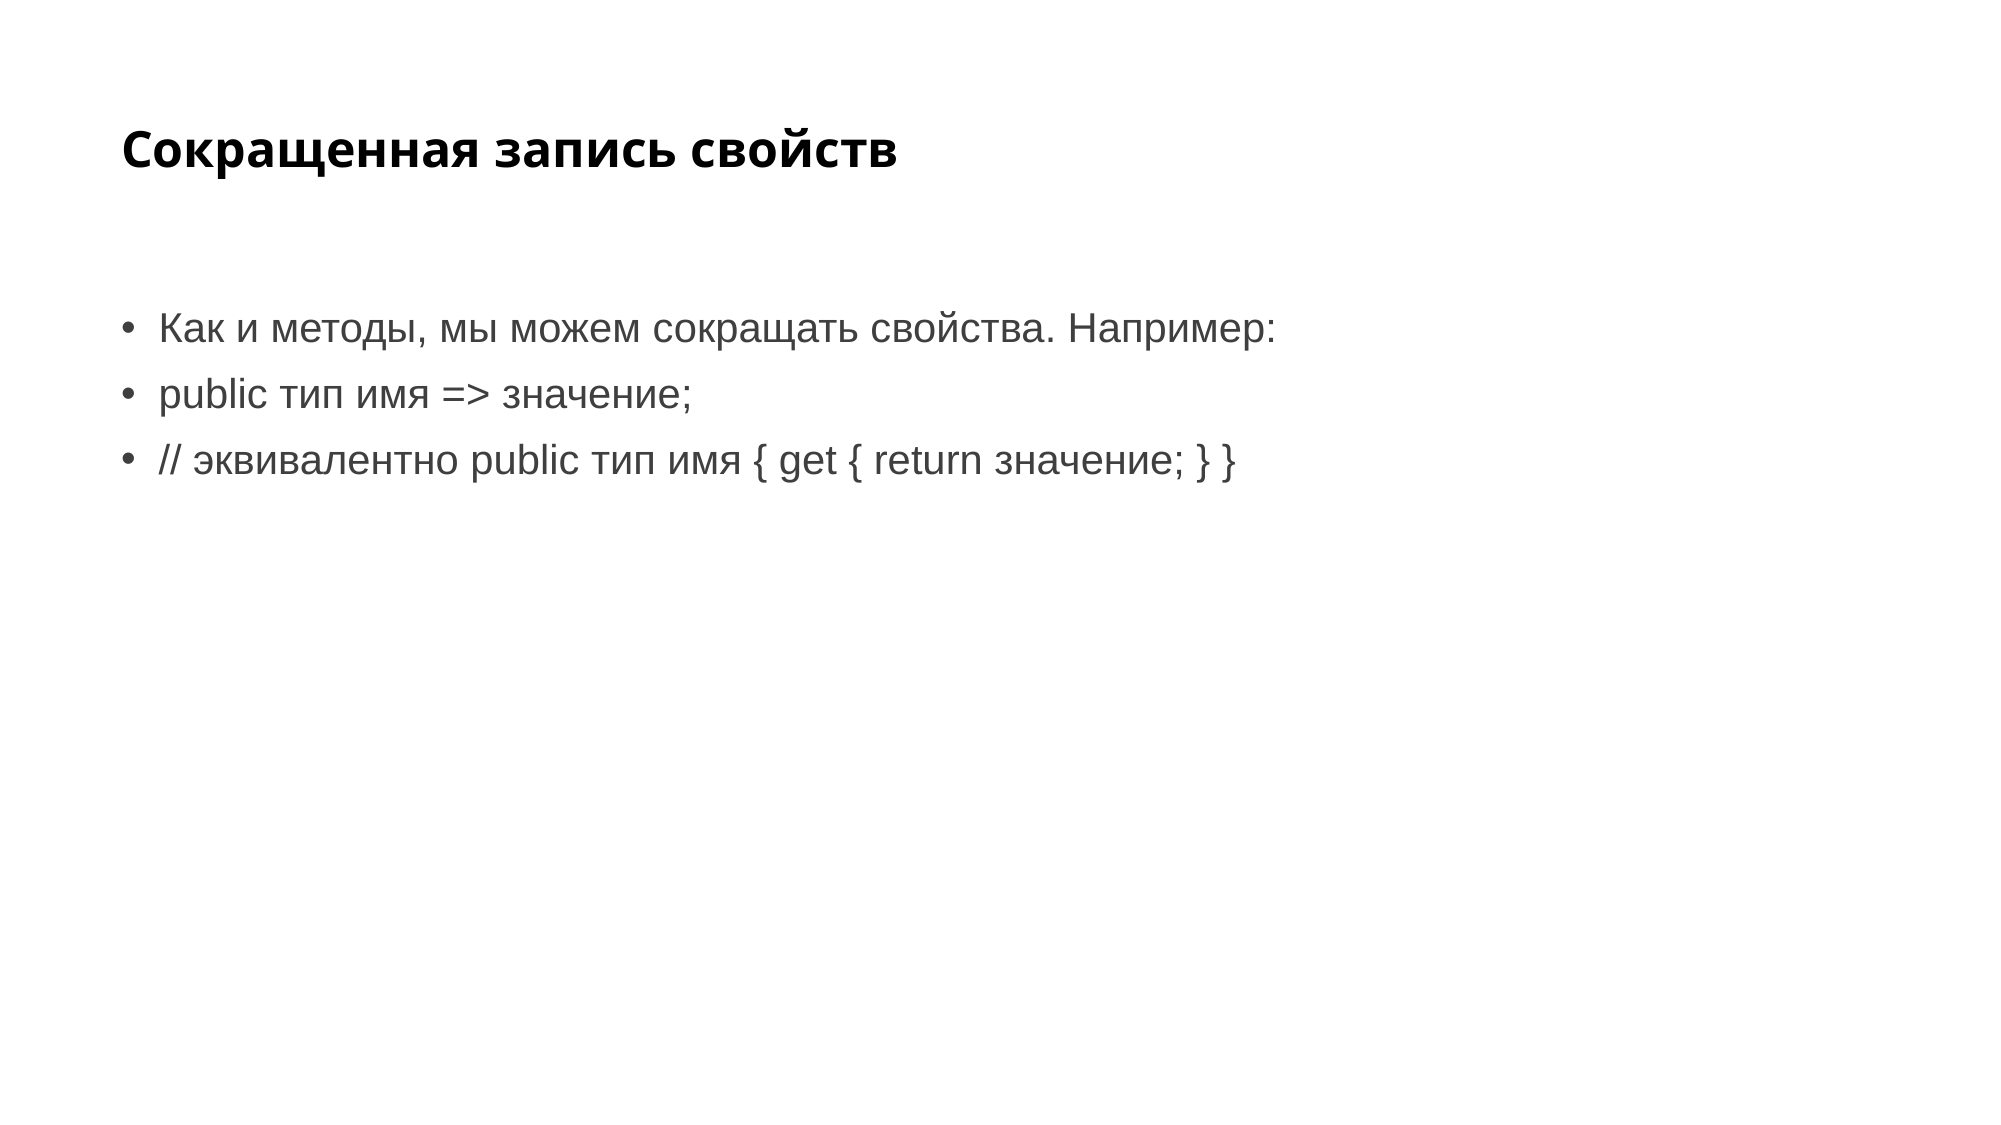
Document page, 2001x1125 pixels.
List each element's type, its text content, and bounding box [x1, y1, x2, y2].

title Сокращенная запись свойств [106, 42, 1832, 260]
list Как и методы, мы можем сокращать свойства. Например: public тип имя => значение; // эквивалентно public тип имя { get { return значение; } } [106, 299, 1832, 1014]
